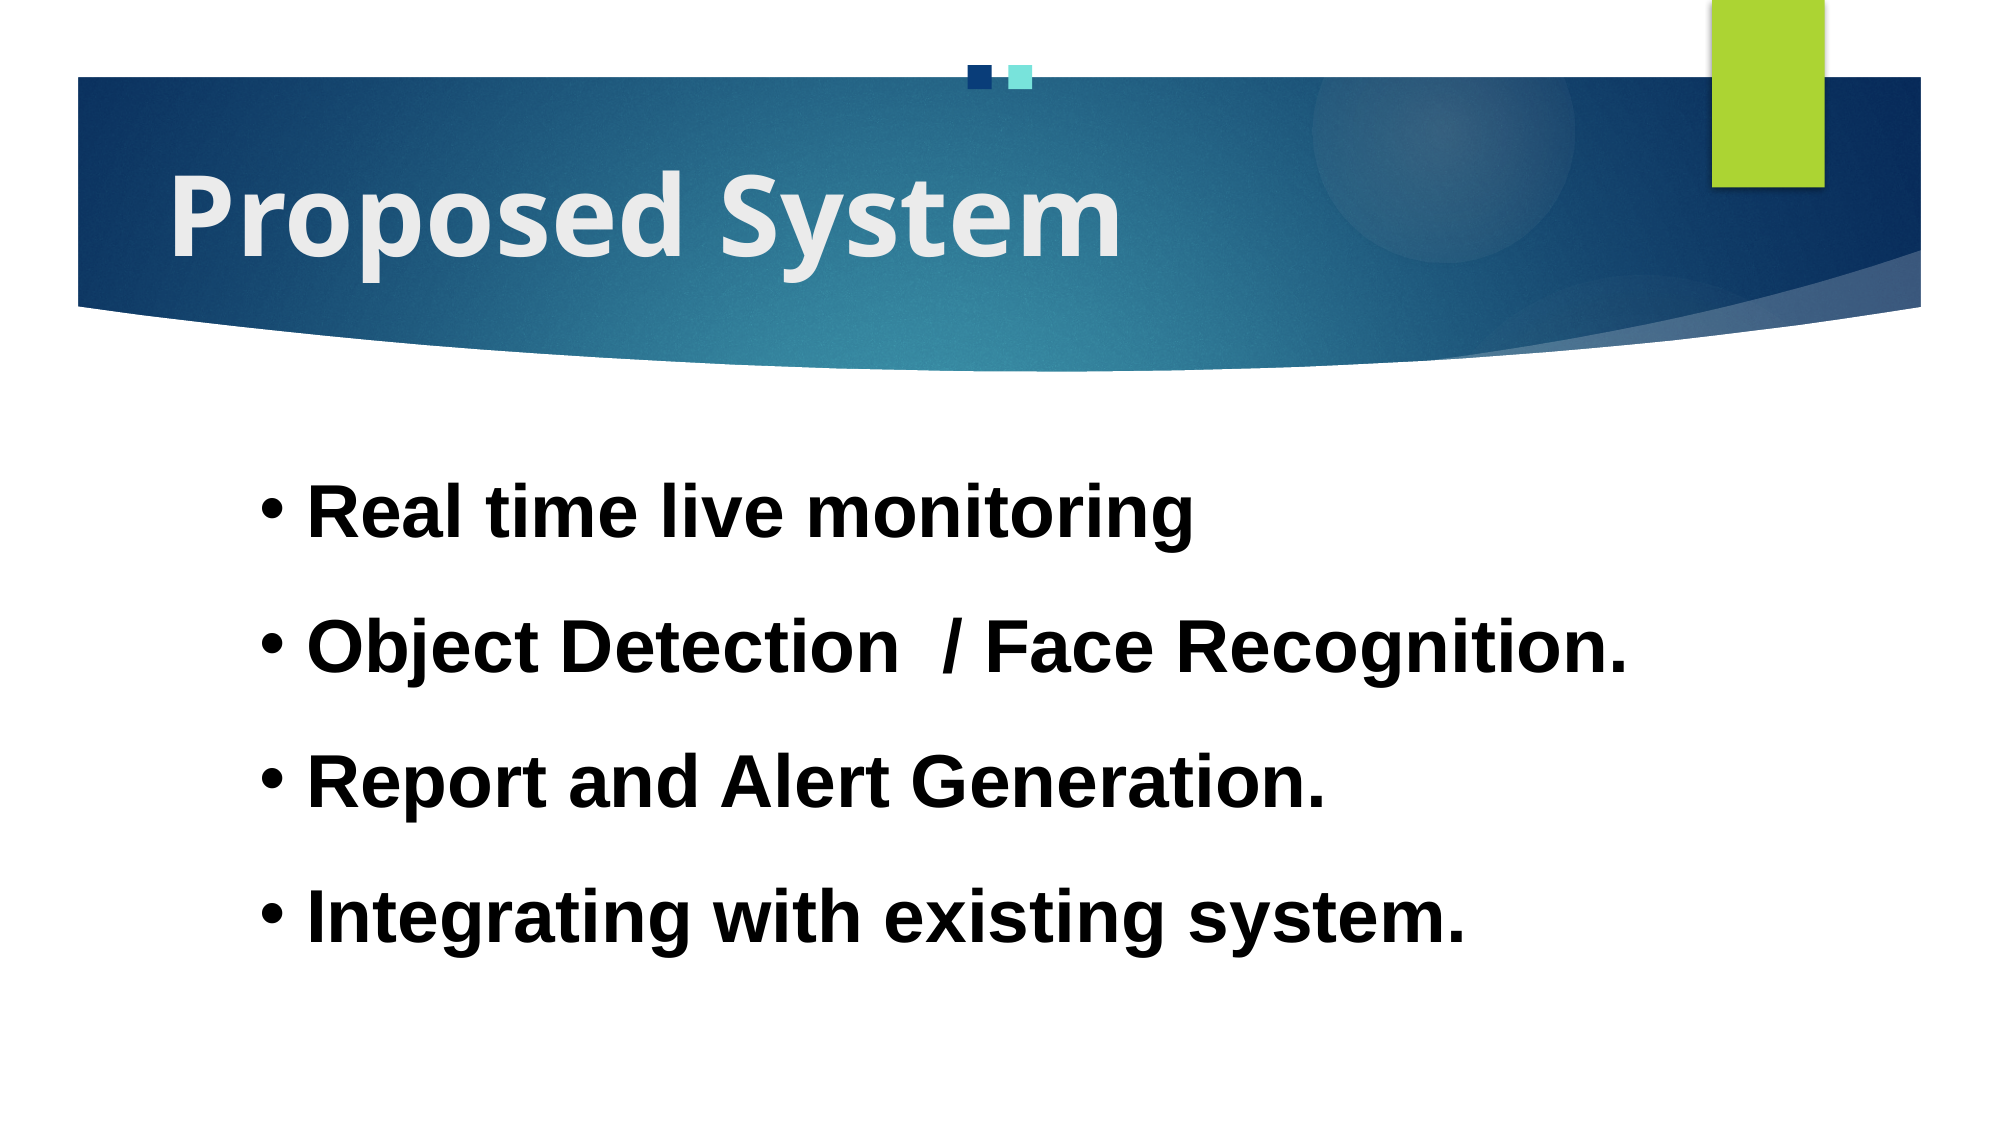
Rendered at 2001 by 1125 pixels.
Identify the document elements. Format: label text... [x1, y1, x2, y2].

text_box Proposed System [150, 136, 1221, 287]
text_box Real time live monitoring Object Detection / Face Recognition. Report and Alert Generation. Integrating with existing system. [244, 409, 1779, 1125]
